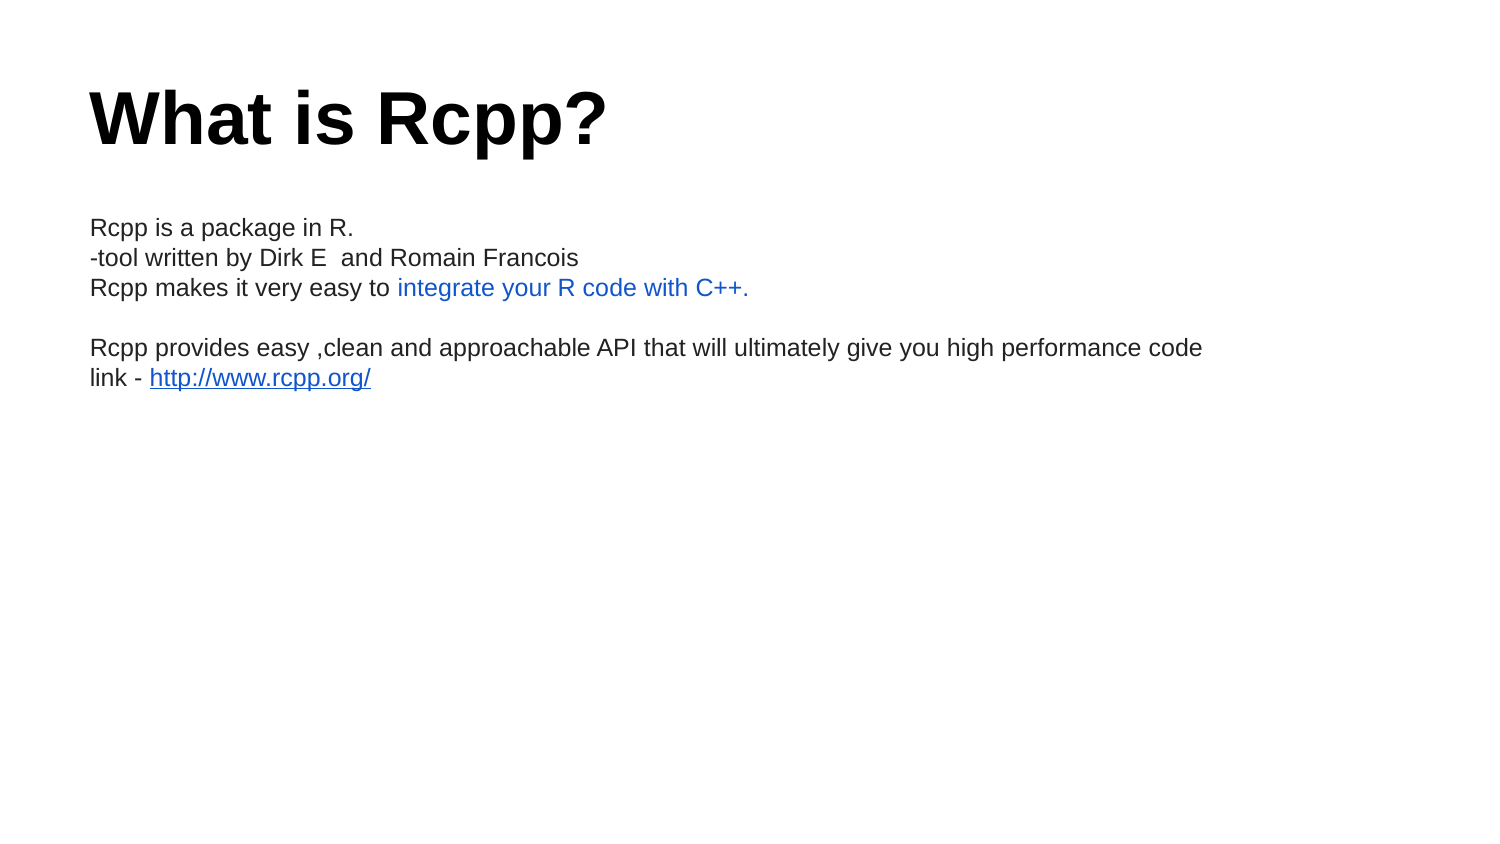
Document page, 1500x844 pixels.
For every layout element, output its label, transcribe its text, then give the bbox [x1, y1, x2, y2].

text_box Rcpp is a package in R. -tool written by Dirk E and Romain Francois Rcpp makes it very easy to integrate your R code with C++. Rcpp provides easy ,clean and approachable API that will ultimately give you high performance code link - http://www.rcpp.org/ [75, 196, 1425, 808]
text_box What is Rcpp? [75, 33, 1425, 175]
